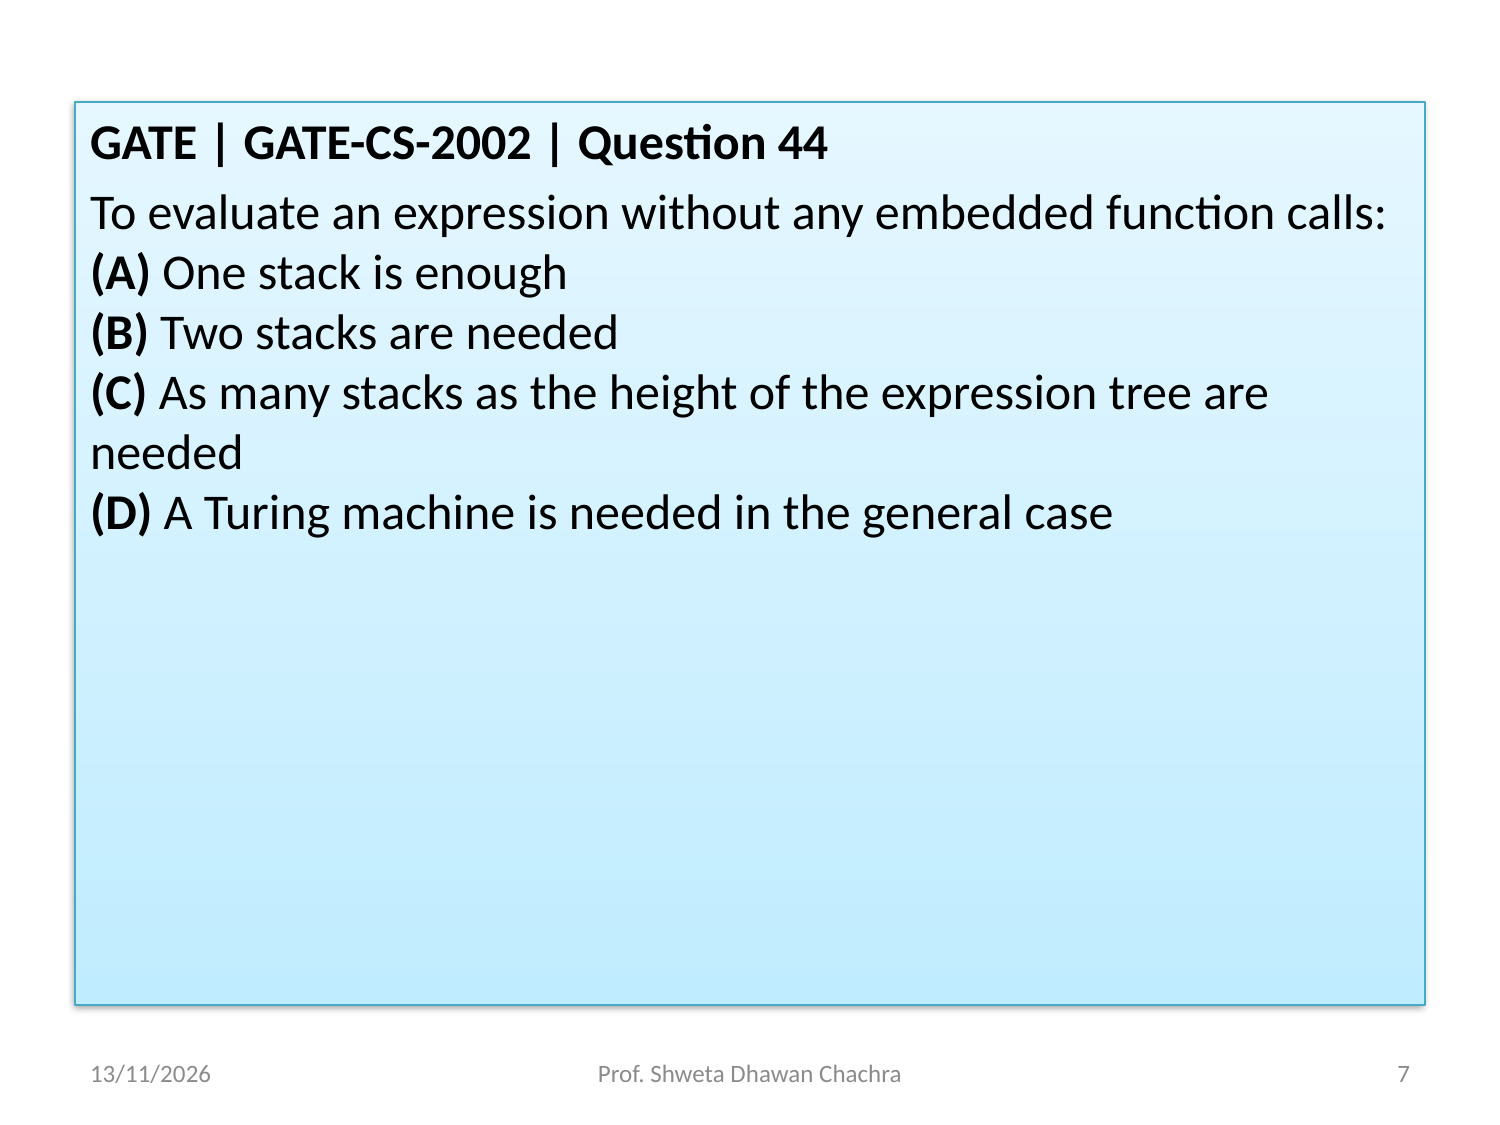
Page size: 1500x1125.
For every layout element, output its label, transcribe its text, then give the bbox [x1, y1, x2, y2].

slide_number 7 [1074, 1042, 1425, 1103]
footer Prof. Shweta Dhawan Chachra [512, 1042, 988, 1103]
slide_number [75, 1042, 425, 1103]
list GATE | GATE-CS-2002 | Question 44 To evaluate an expression without any embedded function calls: (A) One stack is enough (B) Two stacks are needed (C) As many stacks as the height of the expression tree are needed (D) A Turing machine is needed in the general case [74, 101, 1426, 1006]
